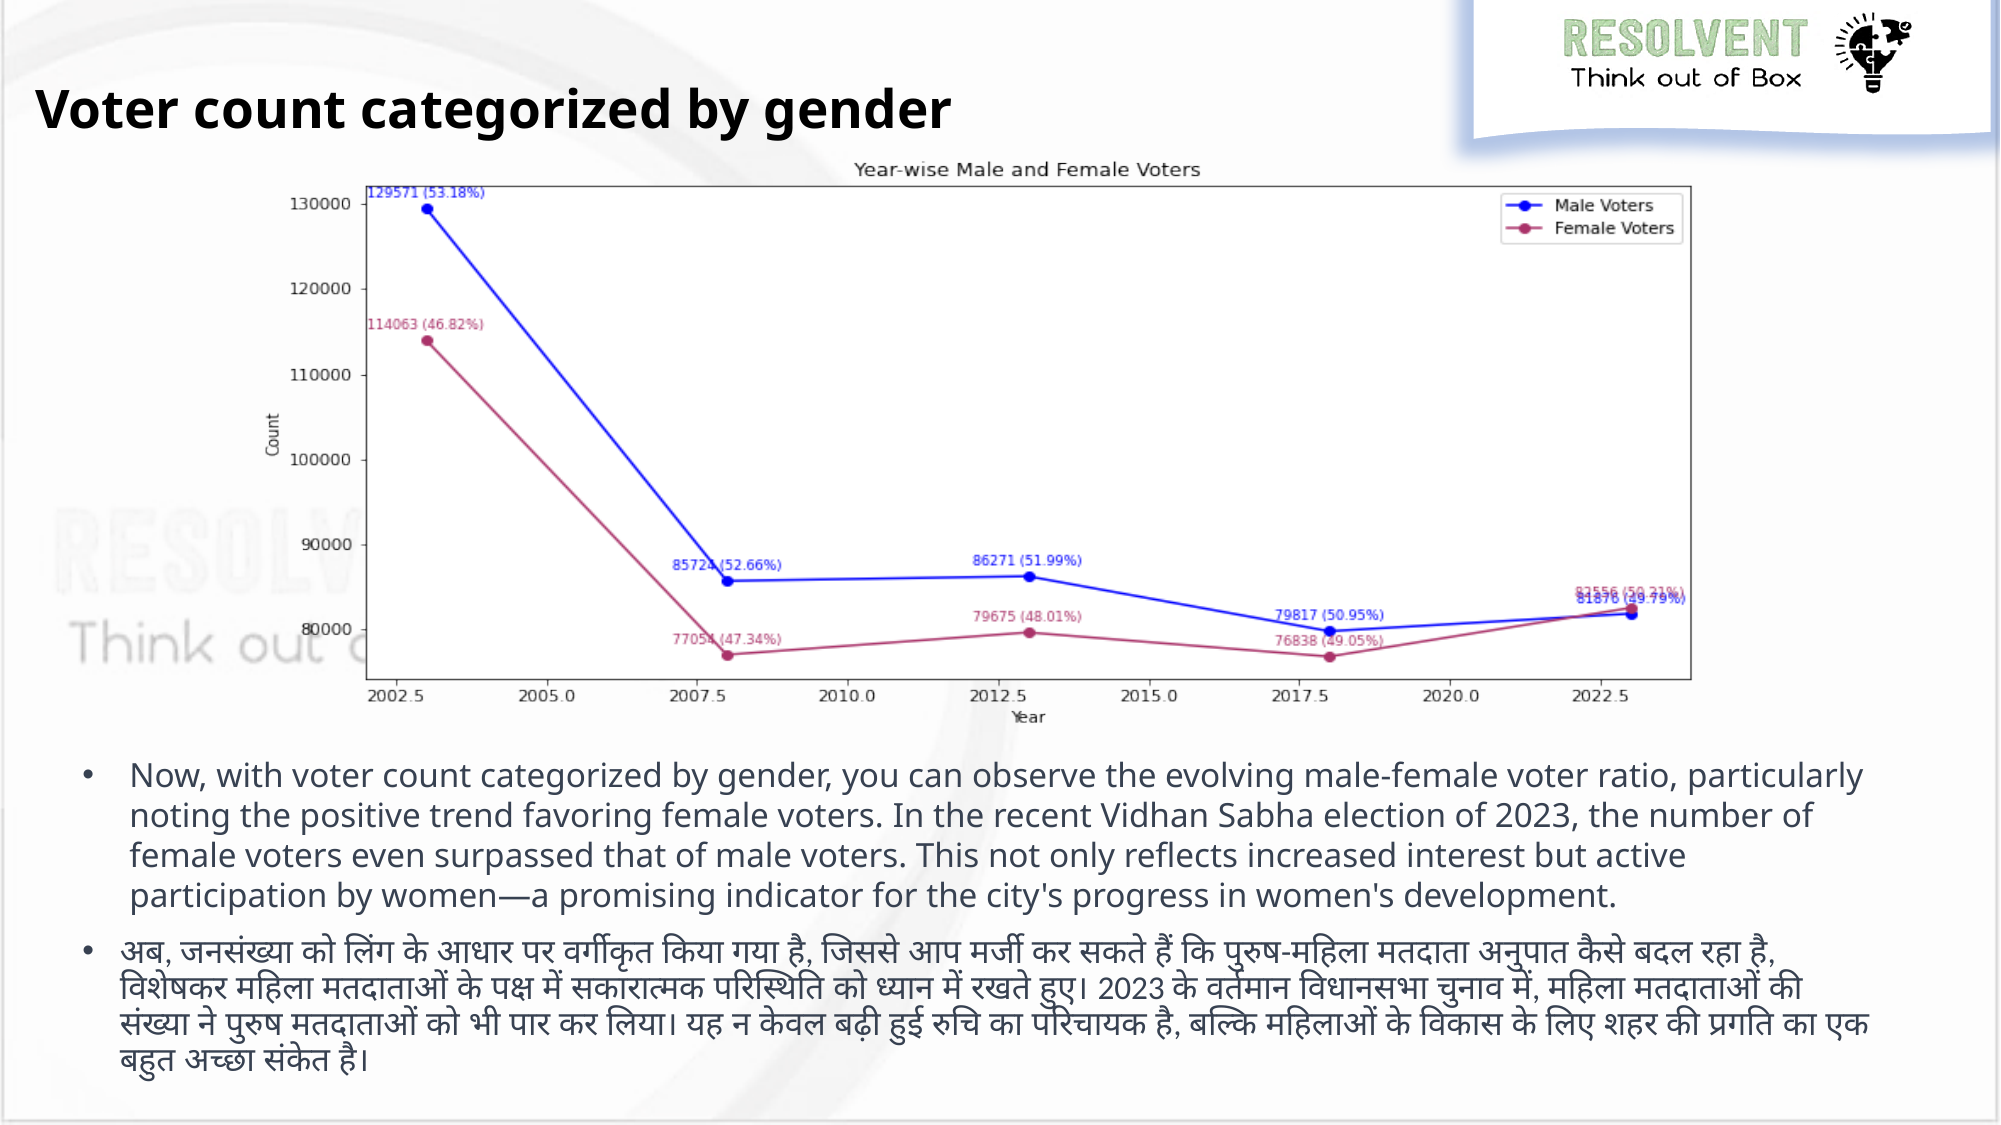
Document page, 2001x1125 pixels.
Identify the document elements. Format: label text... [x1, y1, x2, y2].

text_box Now, with voter count categorized by gender, you can observe the evolving male-female voter ratio, particularly noting the positive trend favoring female voters. In the recent Vidhan Sabha election of 2023, the number of female voters even surpassed that of male voters. This not only reflects increased interest but active participation by women—a promising indicator for the city's progress in women's development. अब, जनसंख्या को लिंग के आधार पर वर्गीकृत किया गया है, जिससे आप मर्जी कर सकते हैं कि पुरुष-महिला मतदाता अनुपात कैसे बदल रहा है, विशेषकर महिला मतदाताओं के पक्ष में सकारात्मक परिस्थिति को ध्यान में रखते हुए। 2023 के वर्तमान विधानसभा चुनाव में, महिला मतदाताओं की संख्या ने पुरुष मतदाताओं को भी पार कर लिया। यह न केवल बढ़ी हुई रुचि का परिचायक है, बल्कि महिलाओं के विकास के लिए शहर की प्रगति का एक बहुत अच्छा संकेत है। [67, 746, 1885, 1086]
picture [152, 0, 1991, 761]
text_box Voter count categorized by gender [12, 40, 977, 148]
